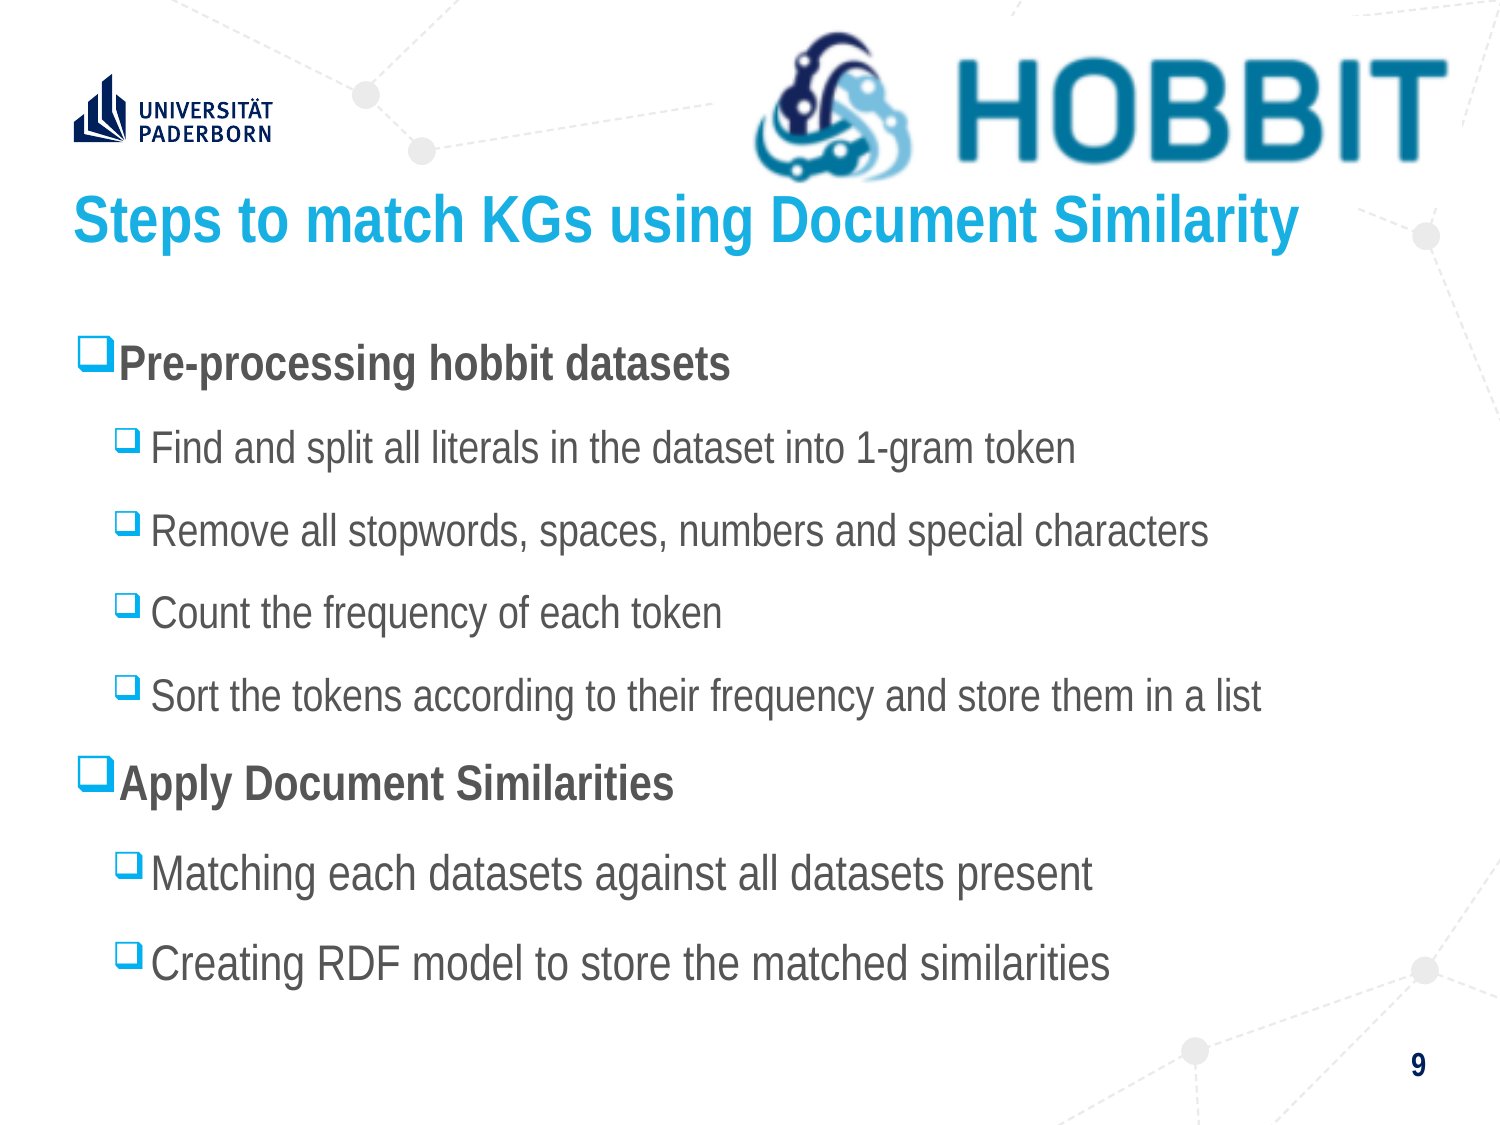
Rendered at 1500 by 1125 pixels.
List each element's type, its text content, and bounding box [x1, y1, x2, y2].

list Pre-processing hobbit datasets Find and split all literals in the dataset into 1-gram token Remove all stopwords, spaces, numbers and special characters Count the frequency of each token Sort the tokens according to their frequency and store them in a list Apply Document Similarities Matching each datasets against all datasets present Creating RDF model to store the matched similarities [73, 300, 1427, 968]
picture [717, 16, 1462, 208]
title Steps to match KGs using Document Similarity [73, 183, 1427, 276]
slide_number 9 [1308, 1042, 1427, 1091]
